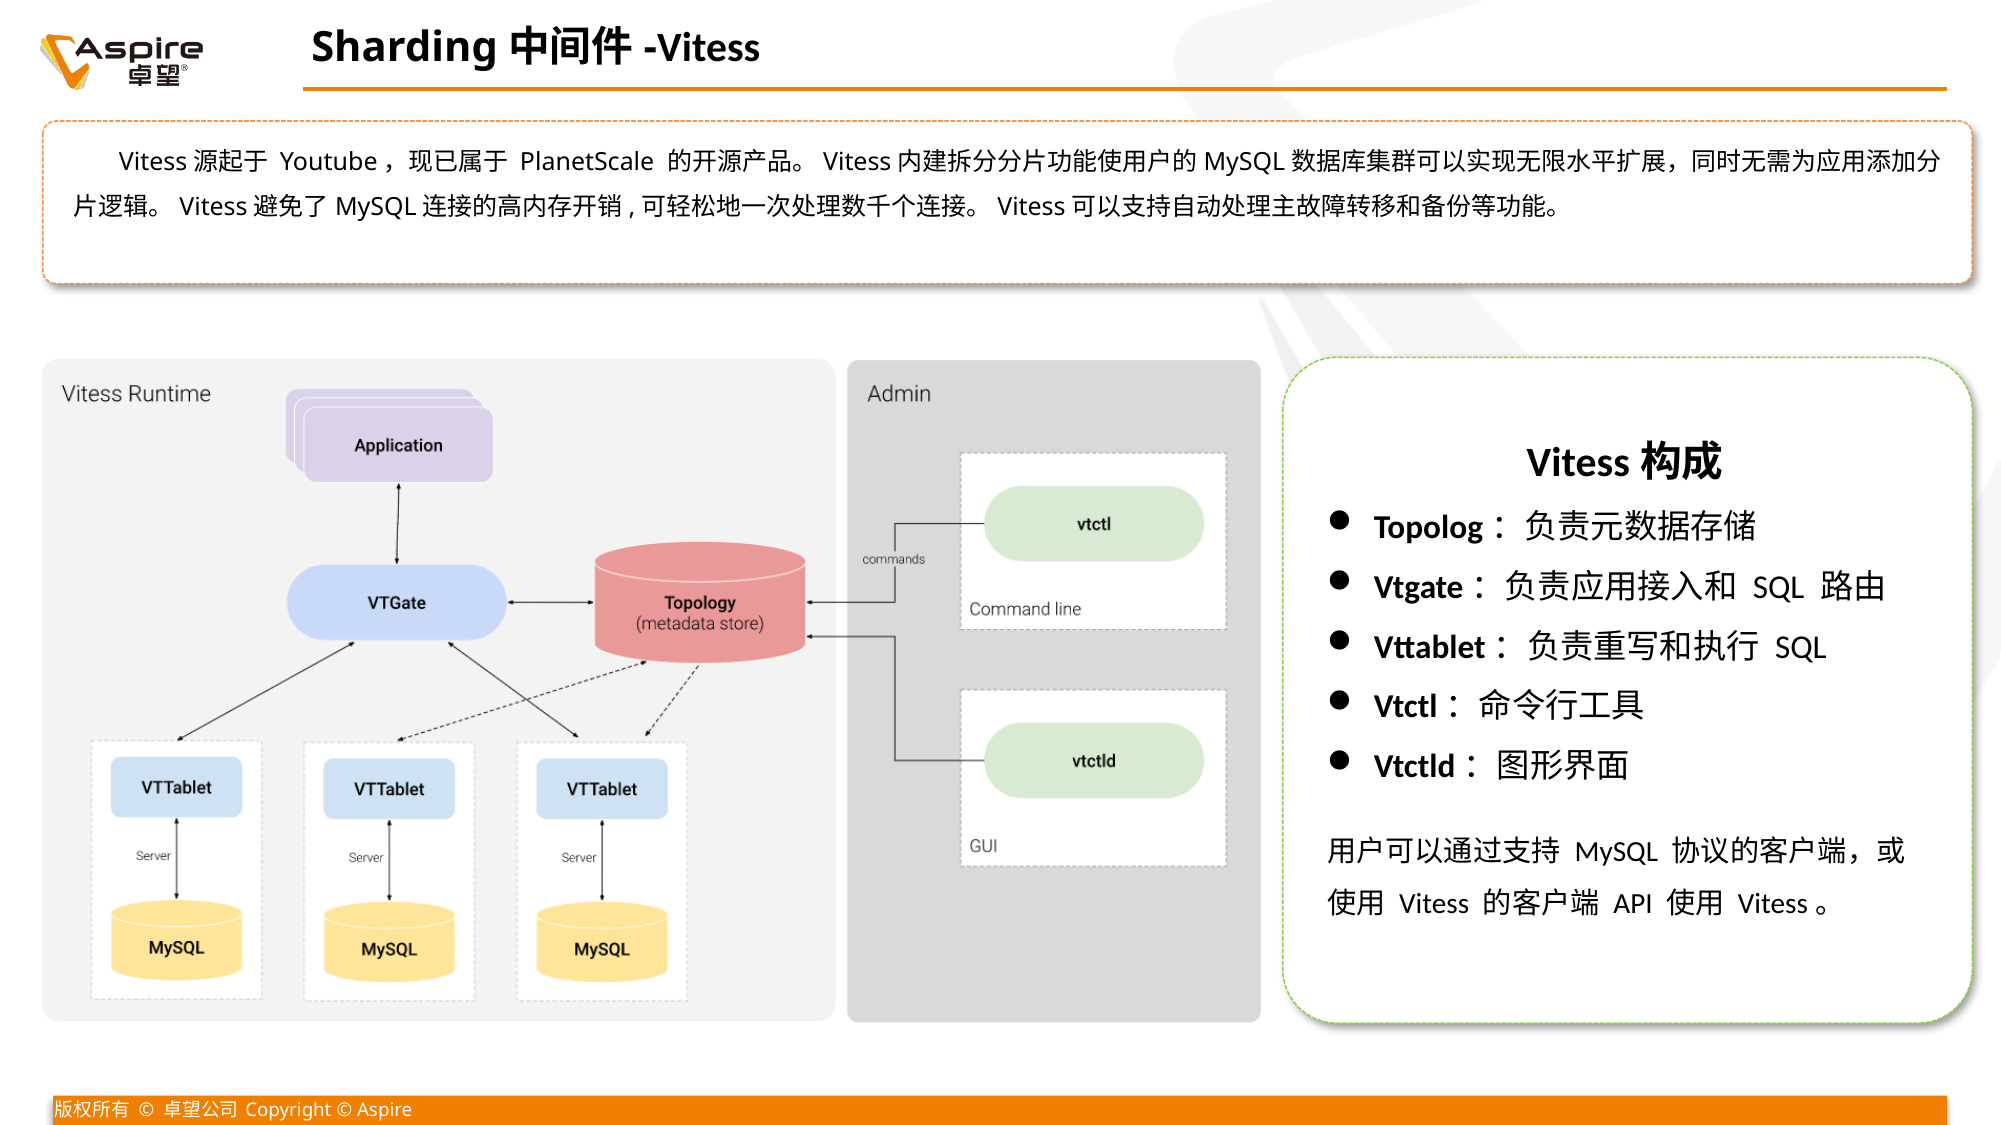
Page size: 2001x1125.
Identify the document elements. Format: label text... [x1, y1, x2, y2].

text_box [1282, 357, 1973, 1024]
text_box [42, 121, 1973, 284]
text_box Vitess构成 Topolog：负责元数据存储 Vtgate：负责应用接入和 SQL 路由 Vttablet：负责重写和执行 SQL Vtctl：命令行工具 Vtctld：图形界面 用户可以通过支持 MySQL 协议的客户端，或使用 Vitess 的客户端 API 使用 Vitess。 [1319, 402, 1931, 927]
text_box Vitess源起于 Youtube，现已属于 PlanetScale 的开源产品。Vitess内建拆分分片功能使用户的MySQL数据库集群可以实现无限水平扩展，同时无需为应用添加分片逻辑。Vitess避免了MySQL连接的高内存开销,可轻松地一次处理数千个连接。Vitess可以支持自动处理主故障转移和备份等功能。 [66, 122, 1968, 228]
picture [36, 34, 208, 90]
text_box Sharding中间件-Vitess [296, 0, 1232, 90]
picture [42, 357, 1262, 1024]
